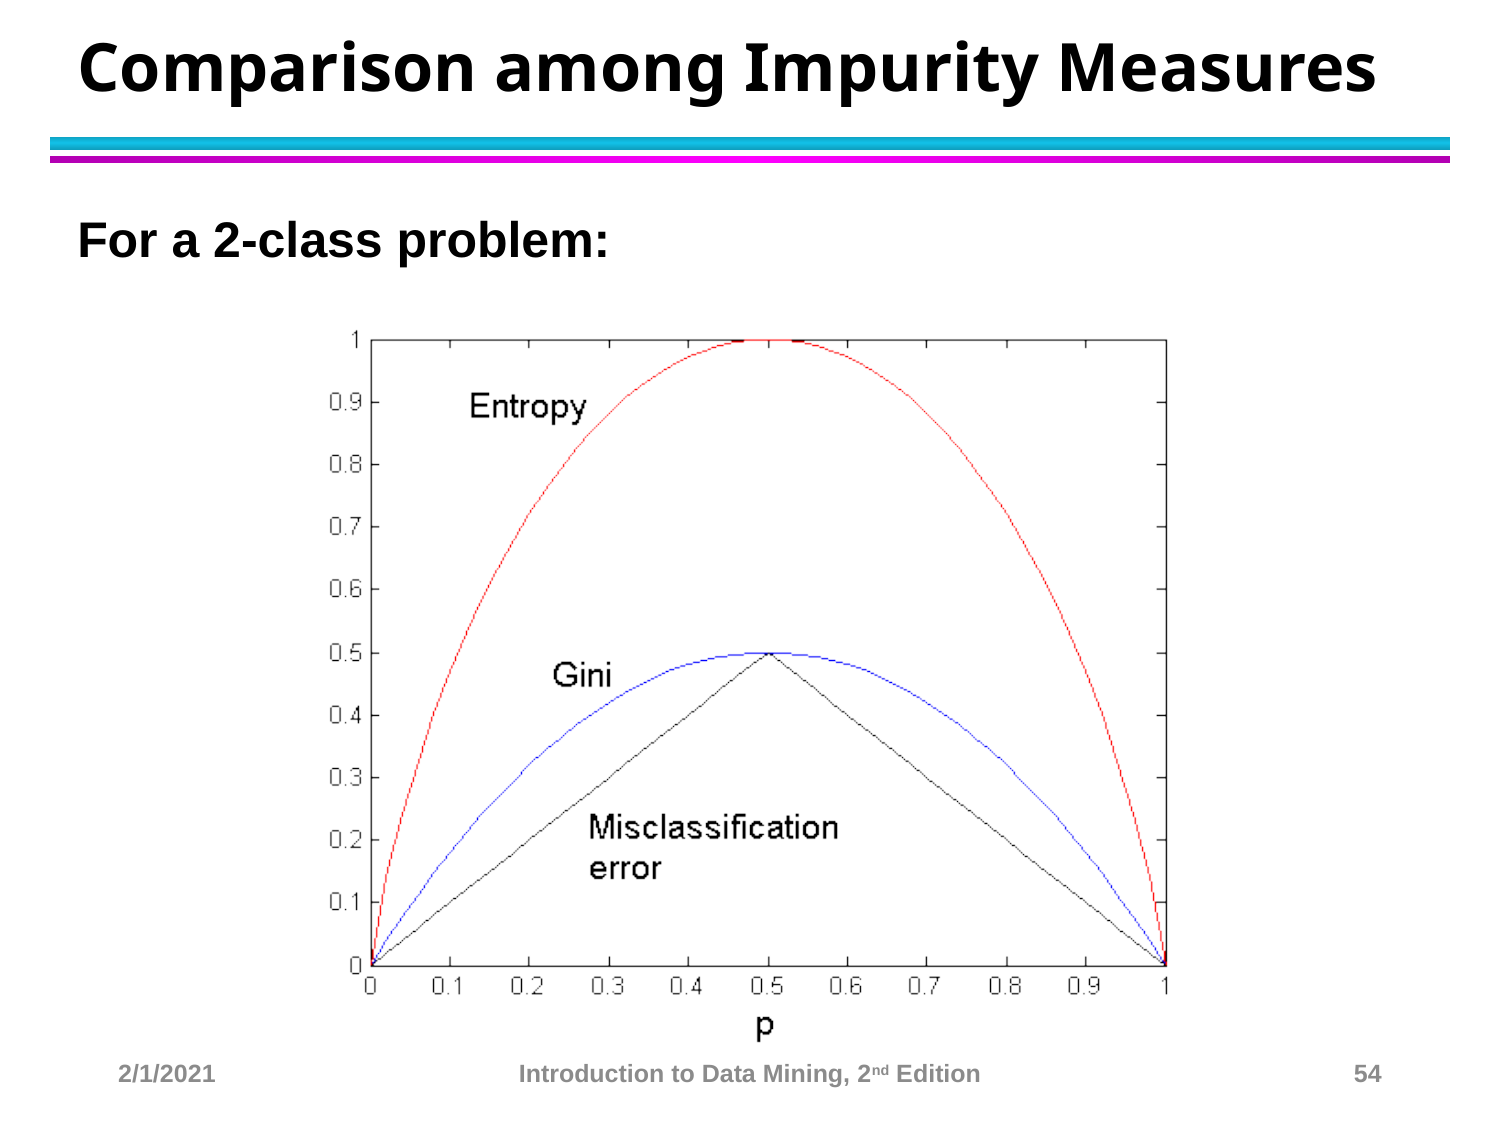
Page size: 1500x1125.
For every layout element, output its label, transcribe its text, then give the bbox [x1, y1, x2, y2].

footer Introduction to Data Mining, 2nd Edition [496, 1060, 1004, 1103]
slide_number 54 [1059, 1042, 1397, 1103]
text_box For a 2-class problem: [62, 199, 838, 275]
title Comparison among Impurity Measures [62, 24, 1421, 113]
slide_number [103, 1042, 441, 1103]
picture [237, 280, 1263, 1051]
